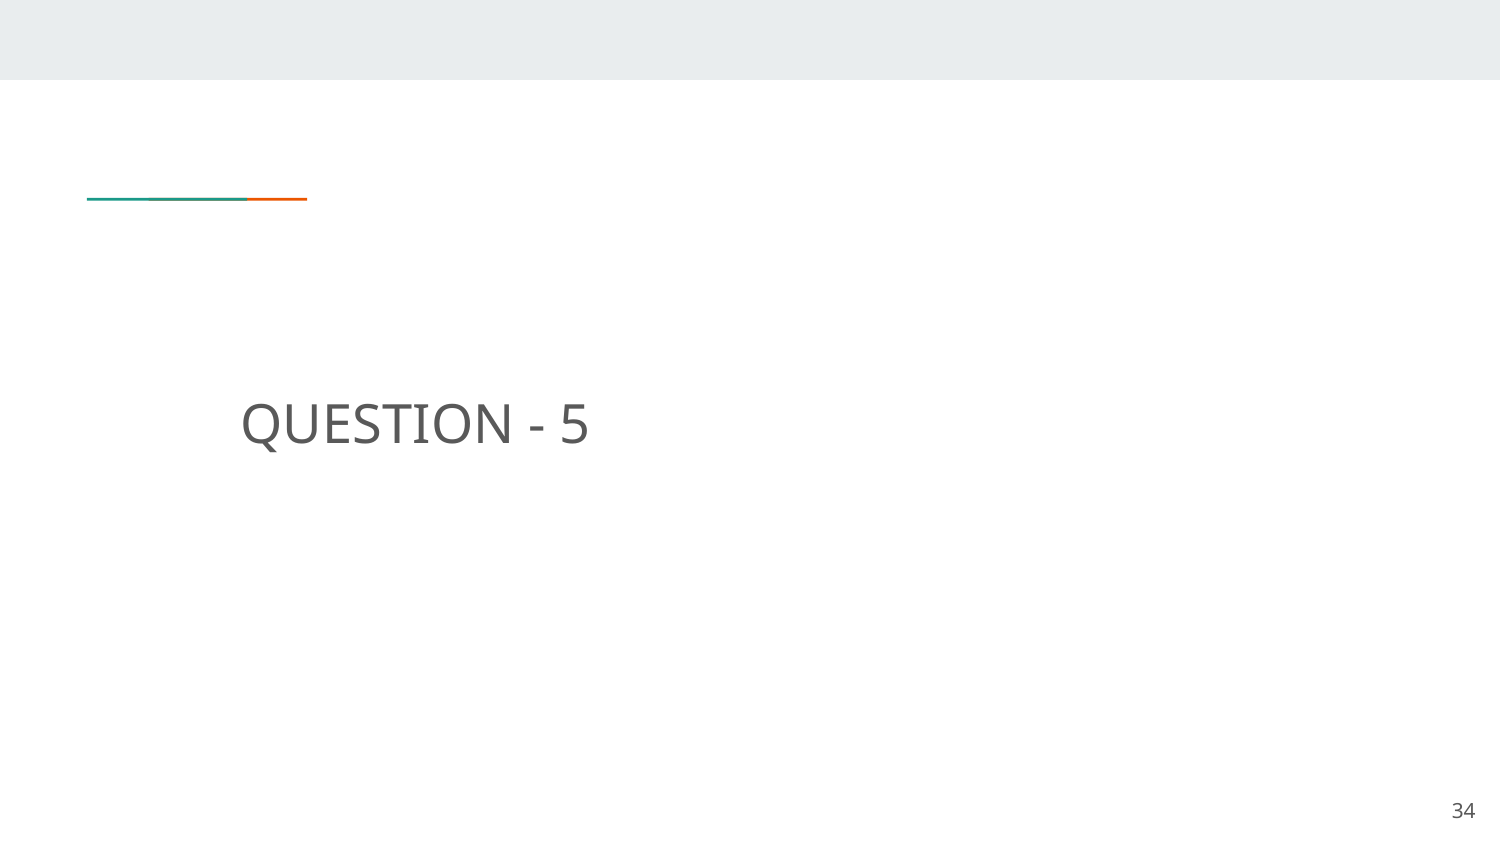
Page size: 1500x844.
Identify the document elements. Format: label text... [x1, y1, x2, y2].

list QUESTION - 5 [225, 374, 942, 686]
slide_number 34 [1400, 779, 1491, 844]
